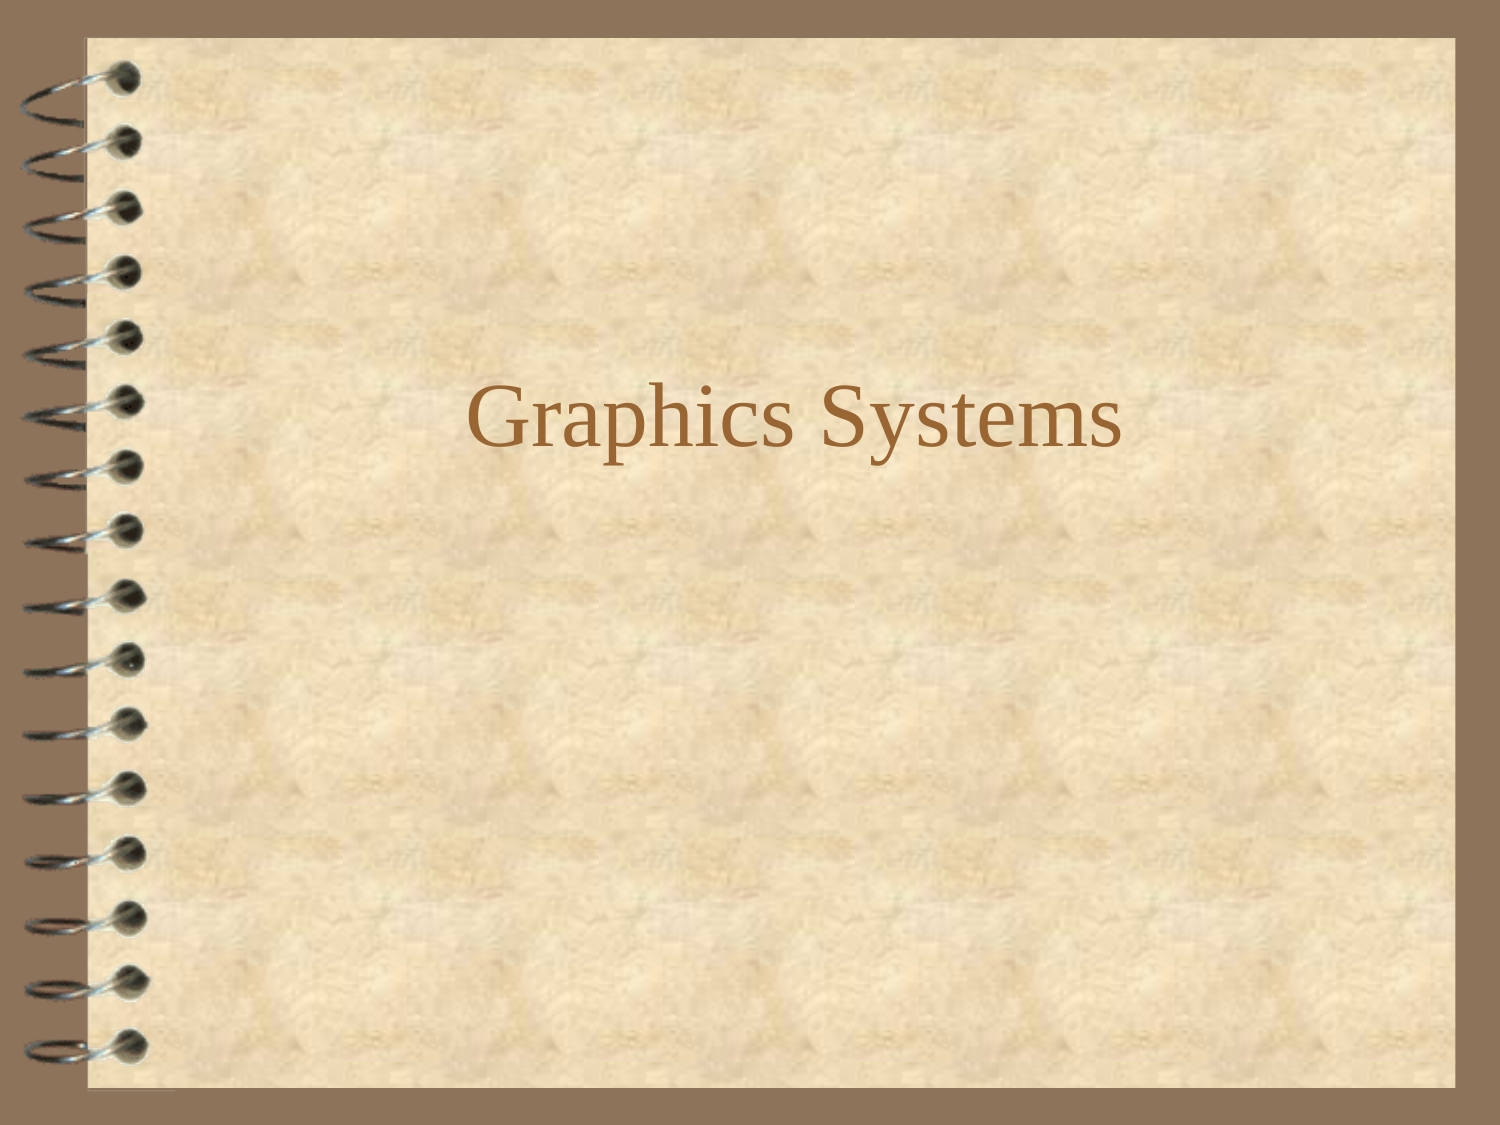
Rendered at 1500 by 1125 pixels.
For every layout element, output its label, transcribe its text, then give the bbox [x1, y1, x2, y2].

title Graphics Systems [157, 315, 1433, 504]
picture [0, 0, 1456, 1125]
